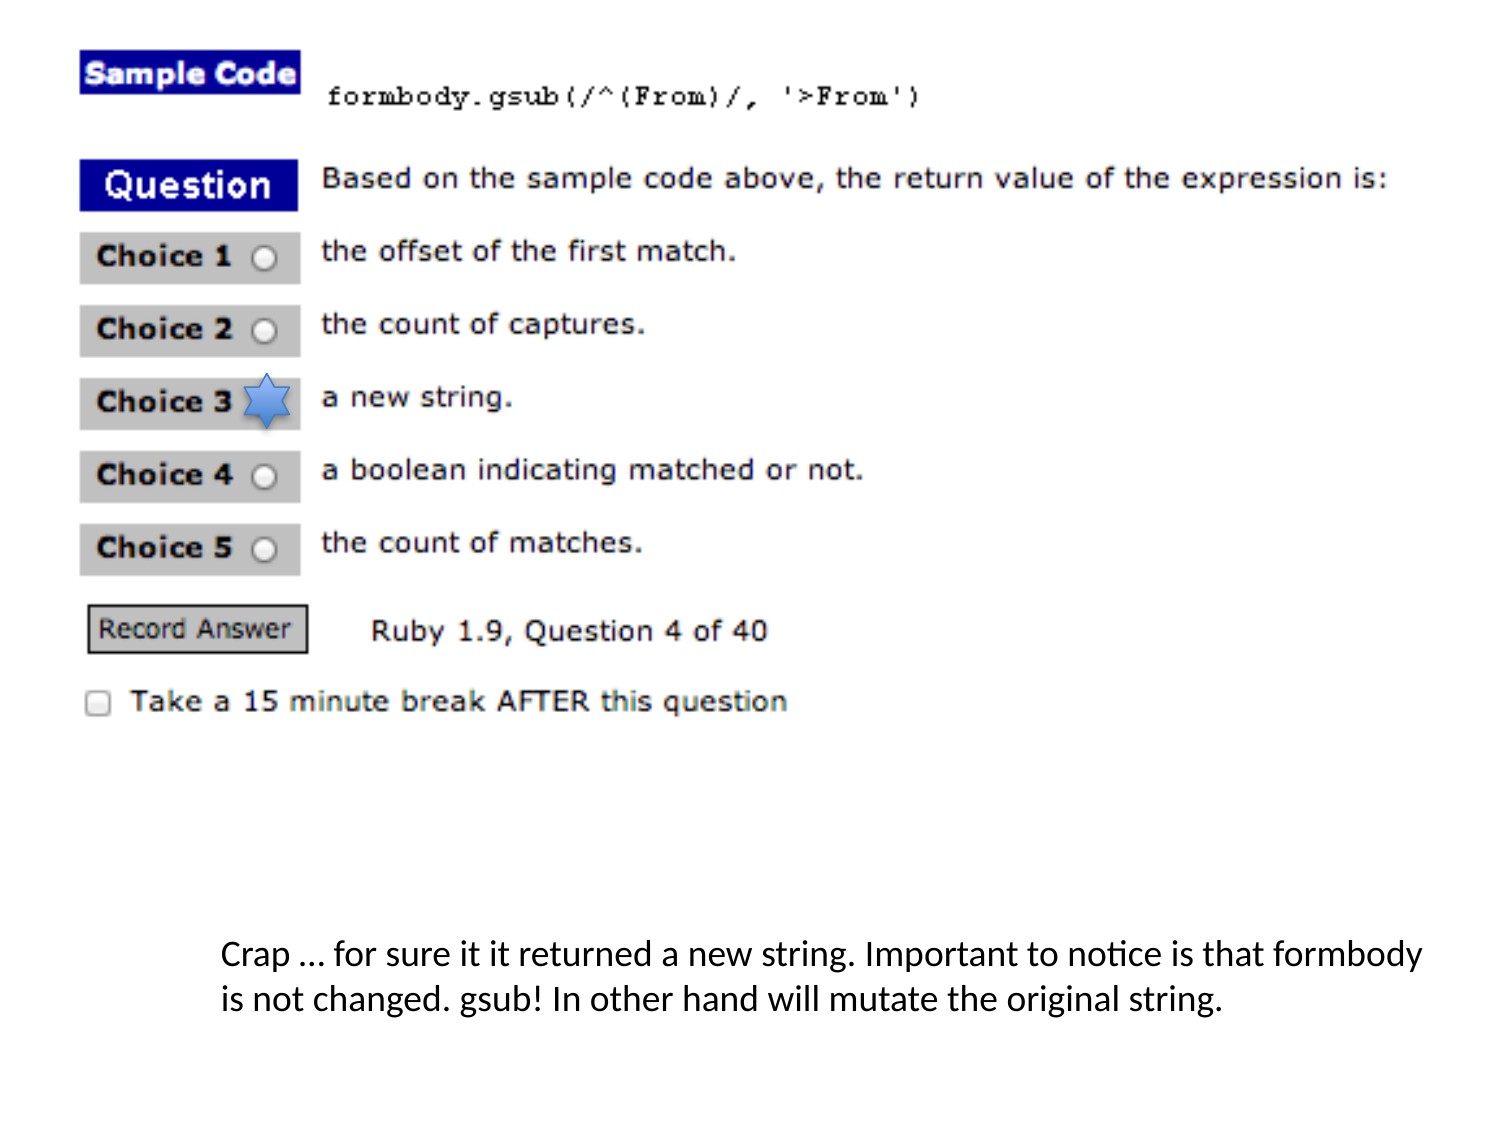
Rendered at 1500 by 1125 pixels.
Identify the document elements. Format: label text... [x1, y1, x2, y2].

text_box Crap … for sure it it returned a new string. Important to notice is that formbody is not changed. gsub! In other hand will mutate the original string. [206, 921, 1448, 1027]
picture [0, 17, 1500, 764]
